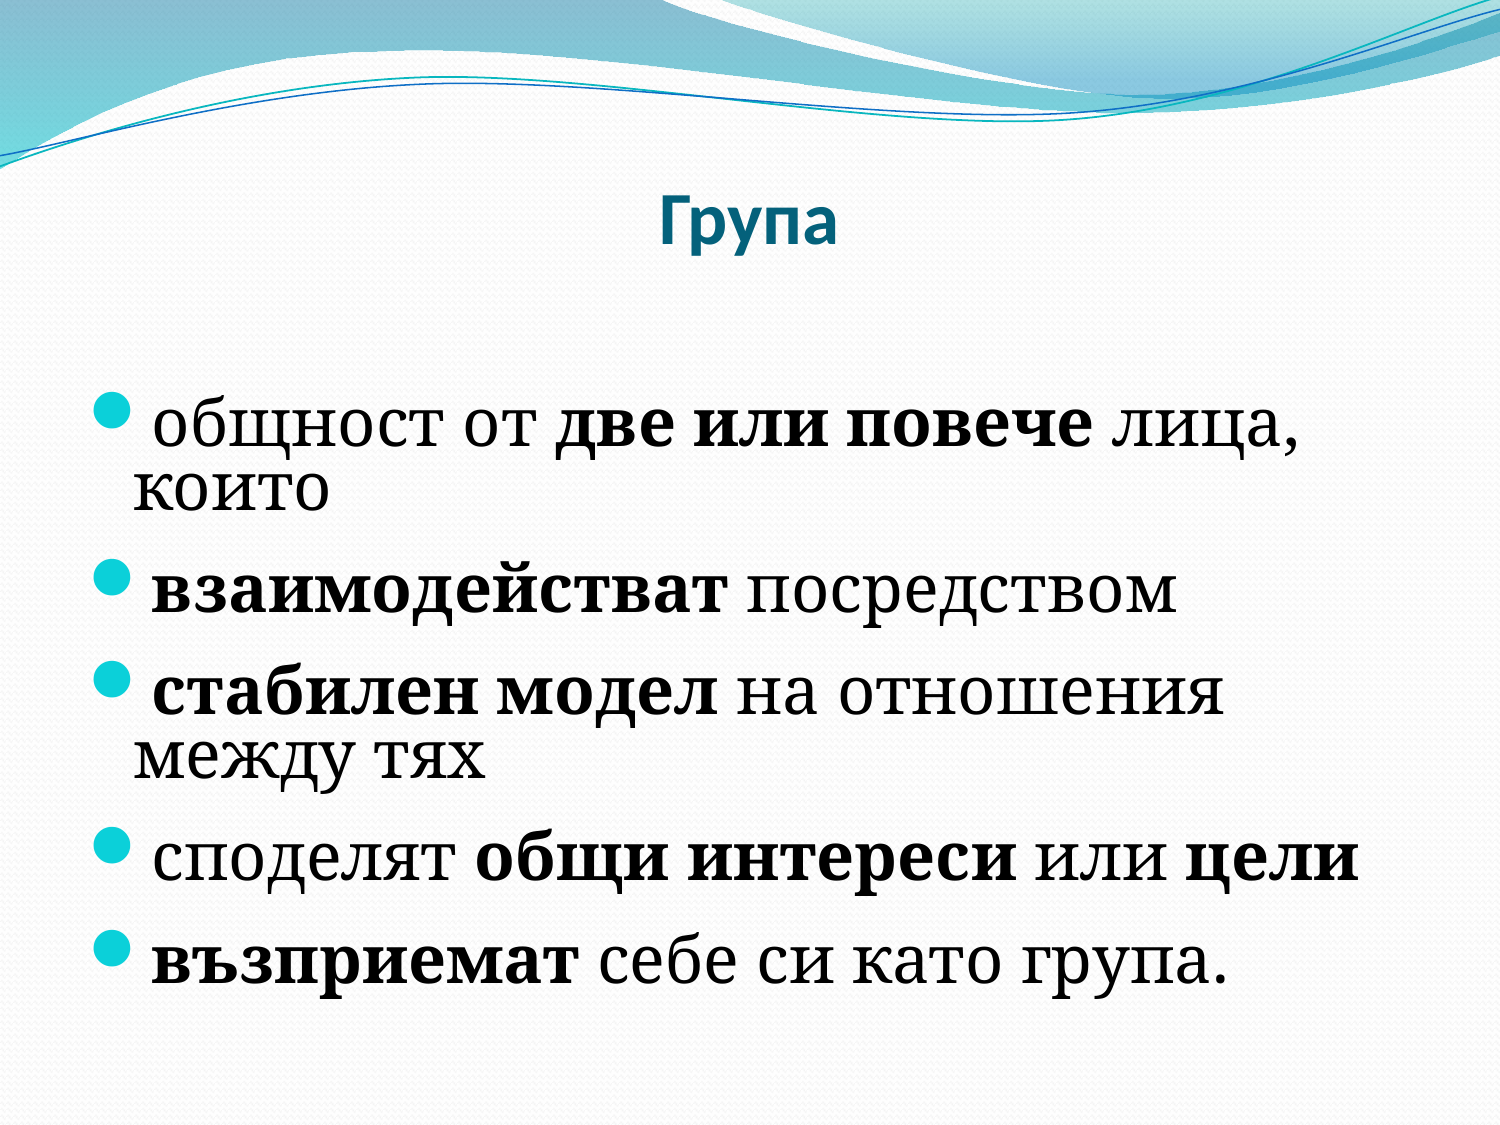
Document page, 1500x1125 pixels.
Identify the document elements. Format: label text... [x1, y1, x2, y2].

title Група [74, 162, 1426, 260]
list общност от две или повече лица, които взаимодействат посредством стабилен модел на отношения между тях споделят общи интереси или цели възприемат себе си като група. [73, 387, 1462, 1001]
